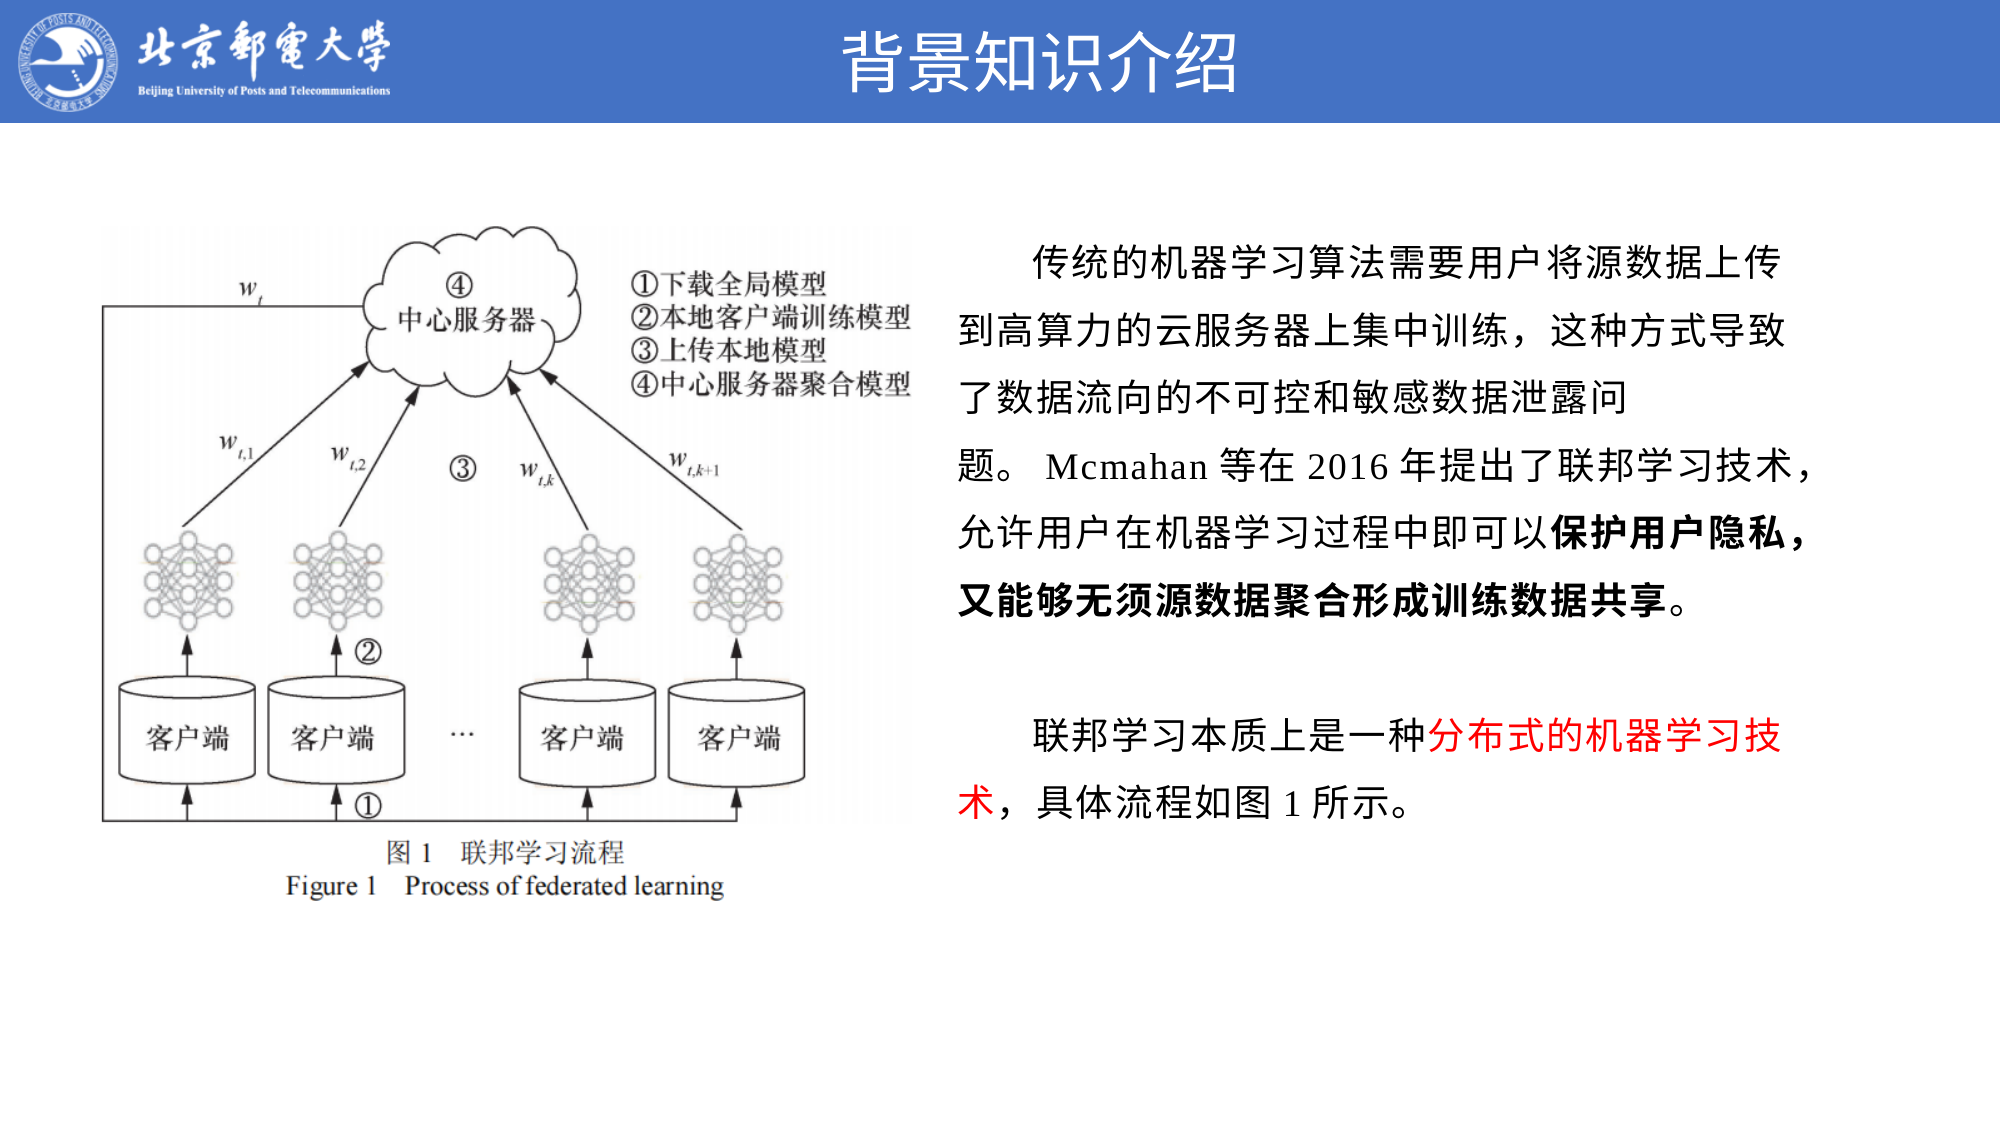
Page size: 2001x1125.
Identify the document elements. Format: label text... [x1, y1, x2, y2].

picture [18, 13, 390, 112]
text_box 传统的机器学习算法需要用户将源数据上传到高算力的云服务器上集中训练，这种方式导致了数据流向的不可控和敏感数据泄露问题。Mcmahan等在2016年提出了联邦学习技术，允许用户在机器学习过程中即可以保护用户隐私，又能够无须源数据聚合形成训练数据共享。 联邦学习本质上是一种分布式的机器学习技术，具体流程如图1所示。 [942, 209, 1821, 956]
text_box [0, 0, 2000, 124]
text_box [1029, 199, 1908, 558]
picture [62, 209, 943, 916]
text_box 背景知识介绍 [825, 13, 1428, 109]
